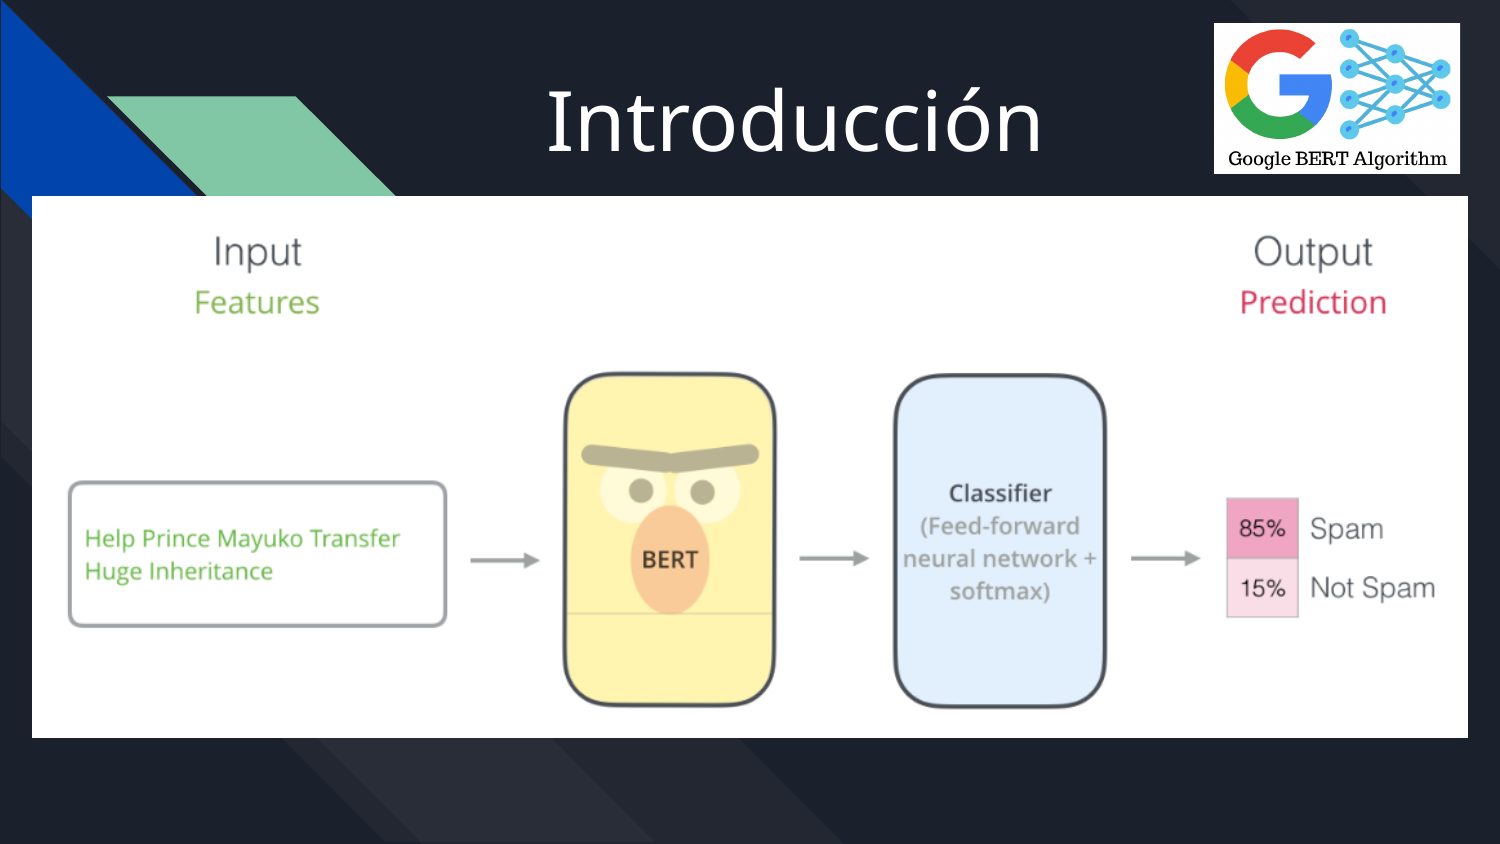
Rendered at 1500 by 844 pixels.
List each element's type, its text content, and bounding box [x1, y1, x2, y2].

picture [32, 196, 1468, 739]
picture [1213, 23, 1461, 174]
title Introducción [409, 47, 1183, 195]
